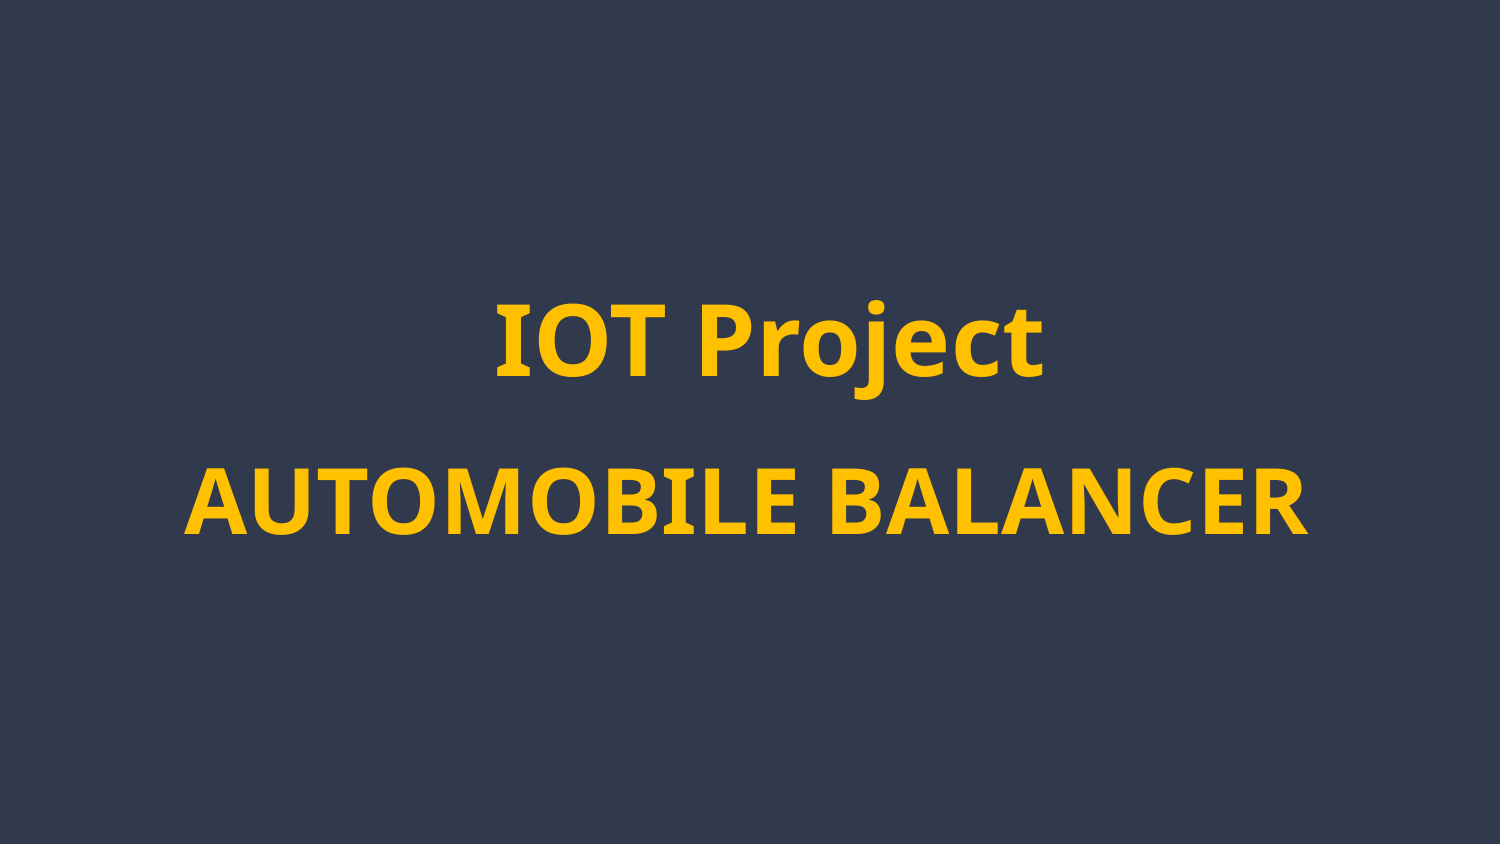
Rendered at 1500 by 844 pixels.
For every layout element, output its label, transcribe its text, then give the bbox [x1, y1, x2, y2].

title IOT Project [240, 277, 1301, 411]
list AUTOMOBILE BALANCER [21, 411, 1448, 844]
